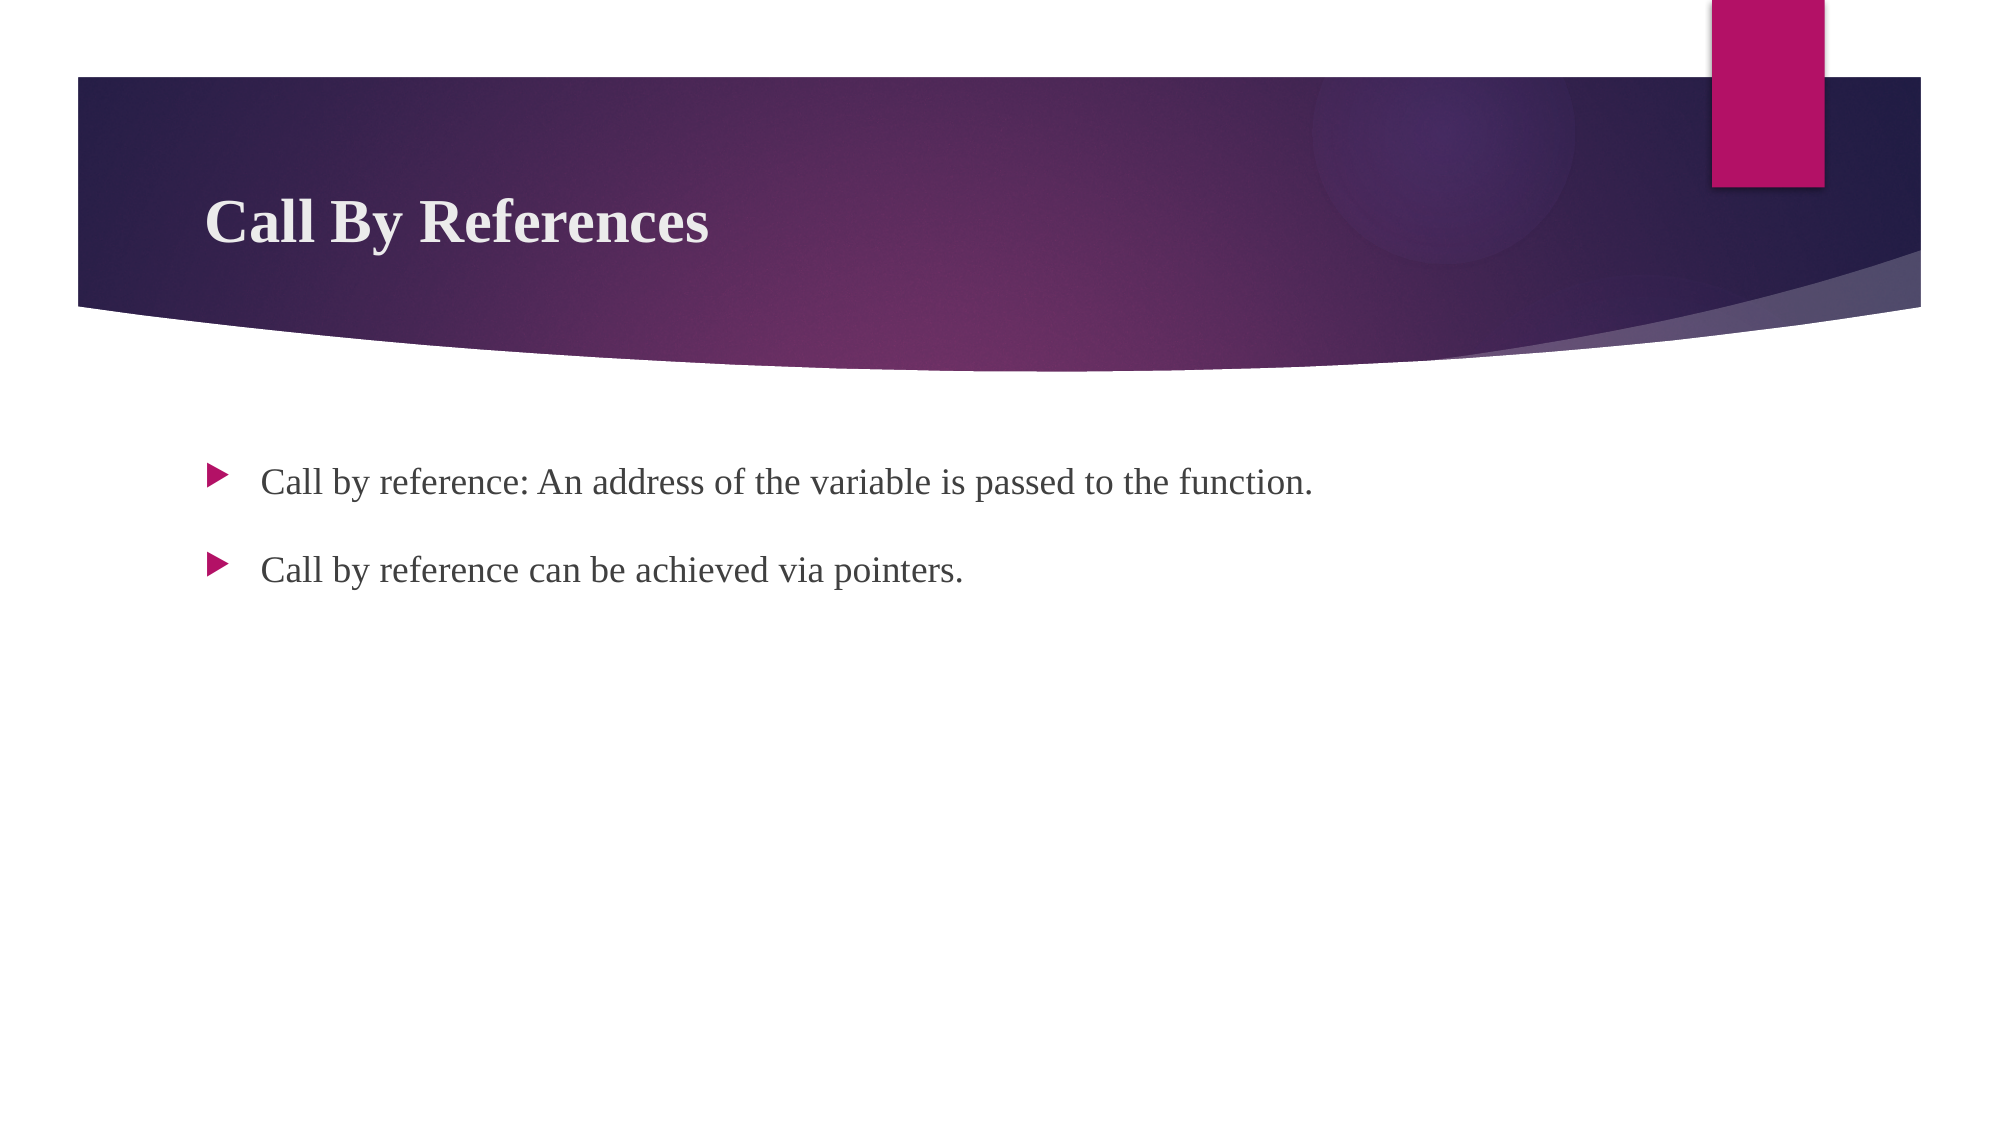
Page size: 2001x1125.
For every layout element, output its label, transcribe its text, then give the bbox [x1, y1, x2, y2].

list Call by reference: An address of the variable is passed to the function. Call by reference can be achieved via pointers. [189, 427, 1638, 988]
title Call By References [189, 159, 1627, 276]
